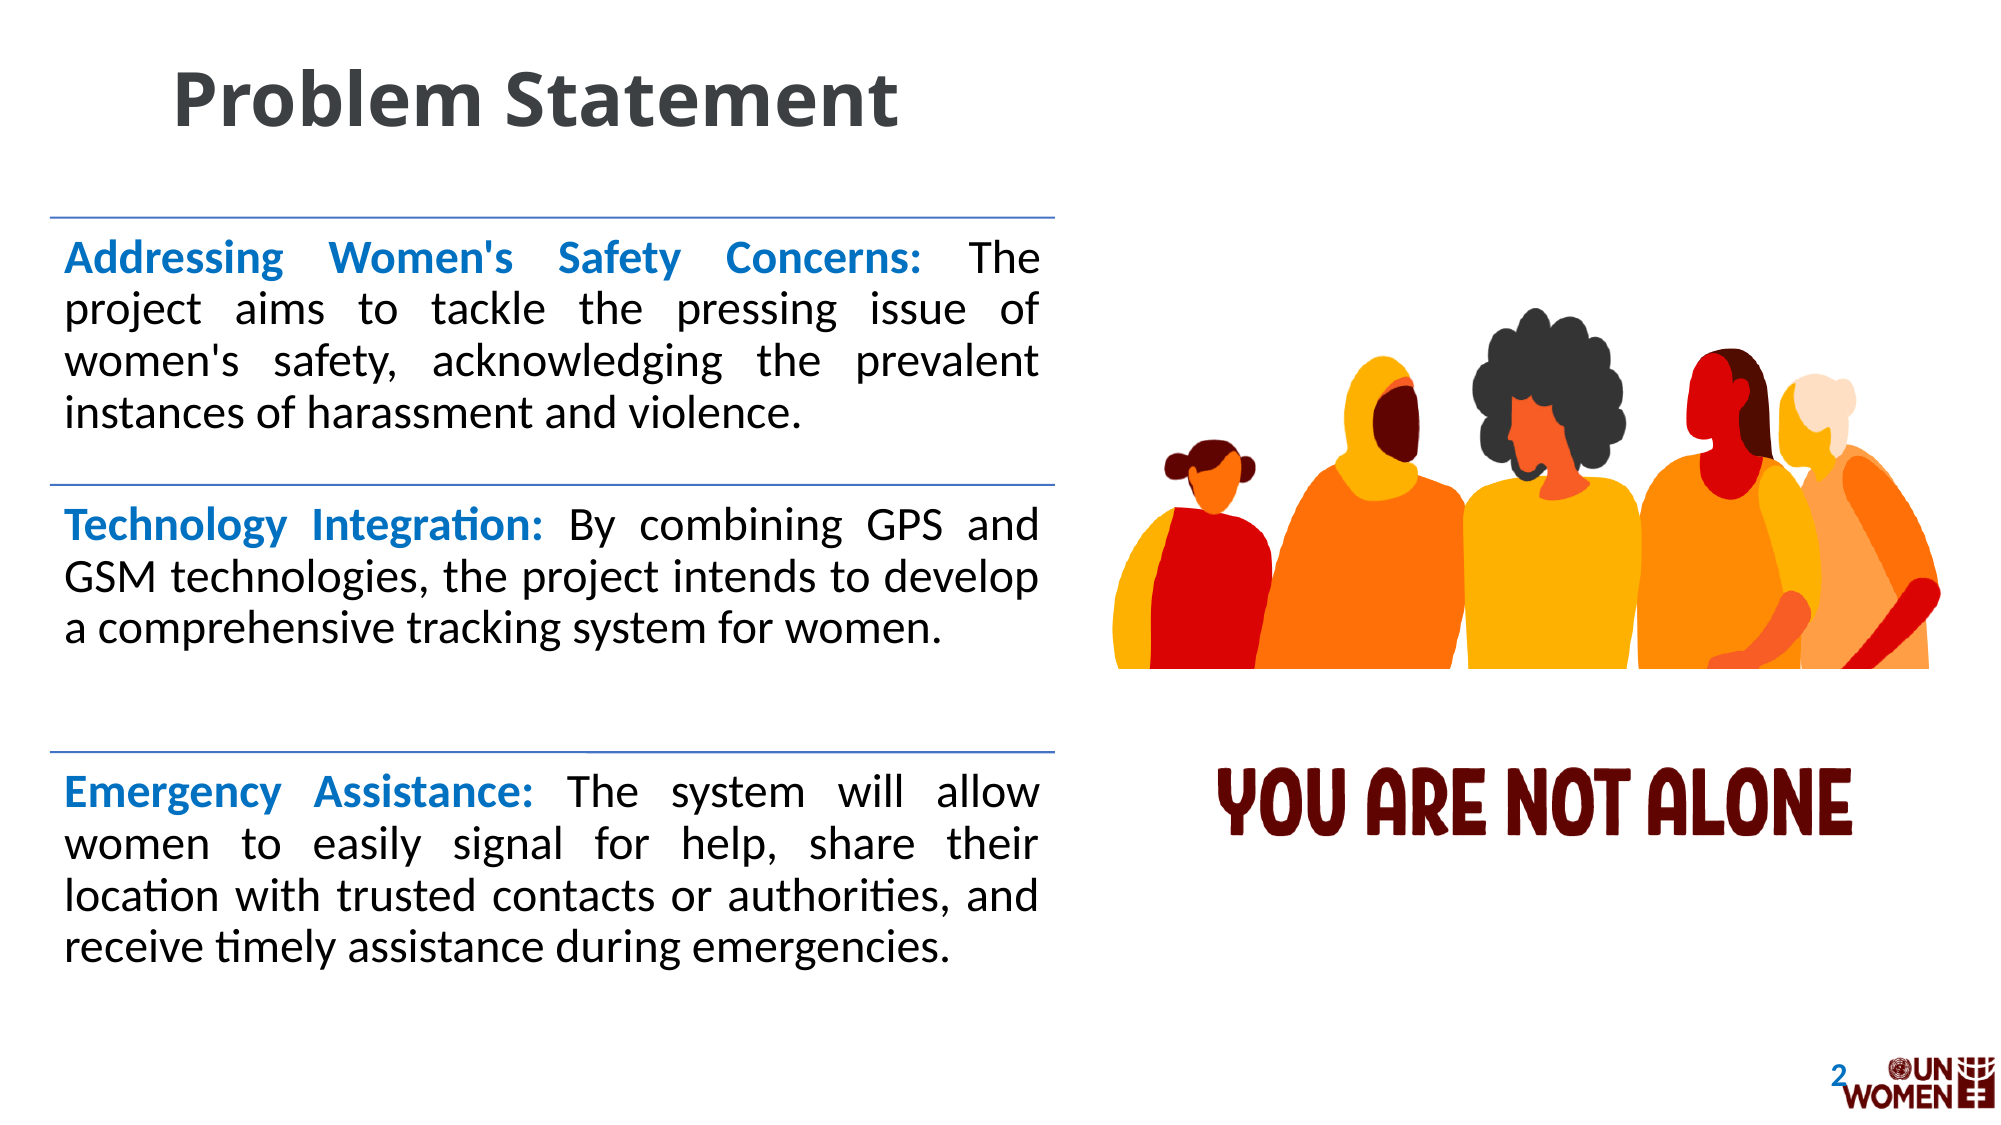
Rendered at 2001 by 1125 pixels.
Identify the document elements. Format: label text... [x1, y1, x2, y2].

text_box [49, 217, 1055, 1020]
picture [1055, 0, 2000, 1125]
text_box Problem Statement [156, 44, 985, 150]
